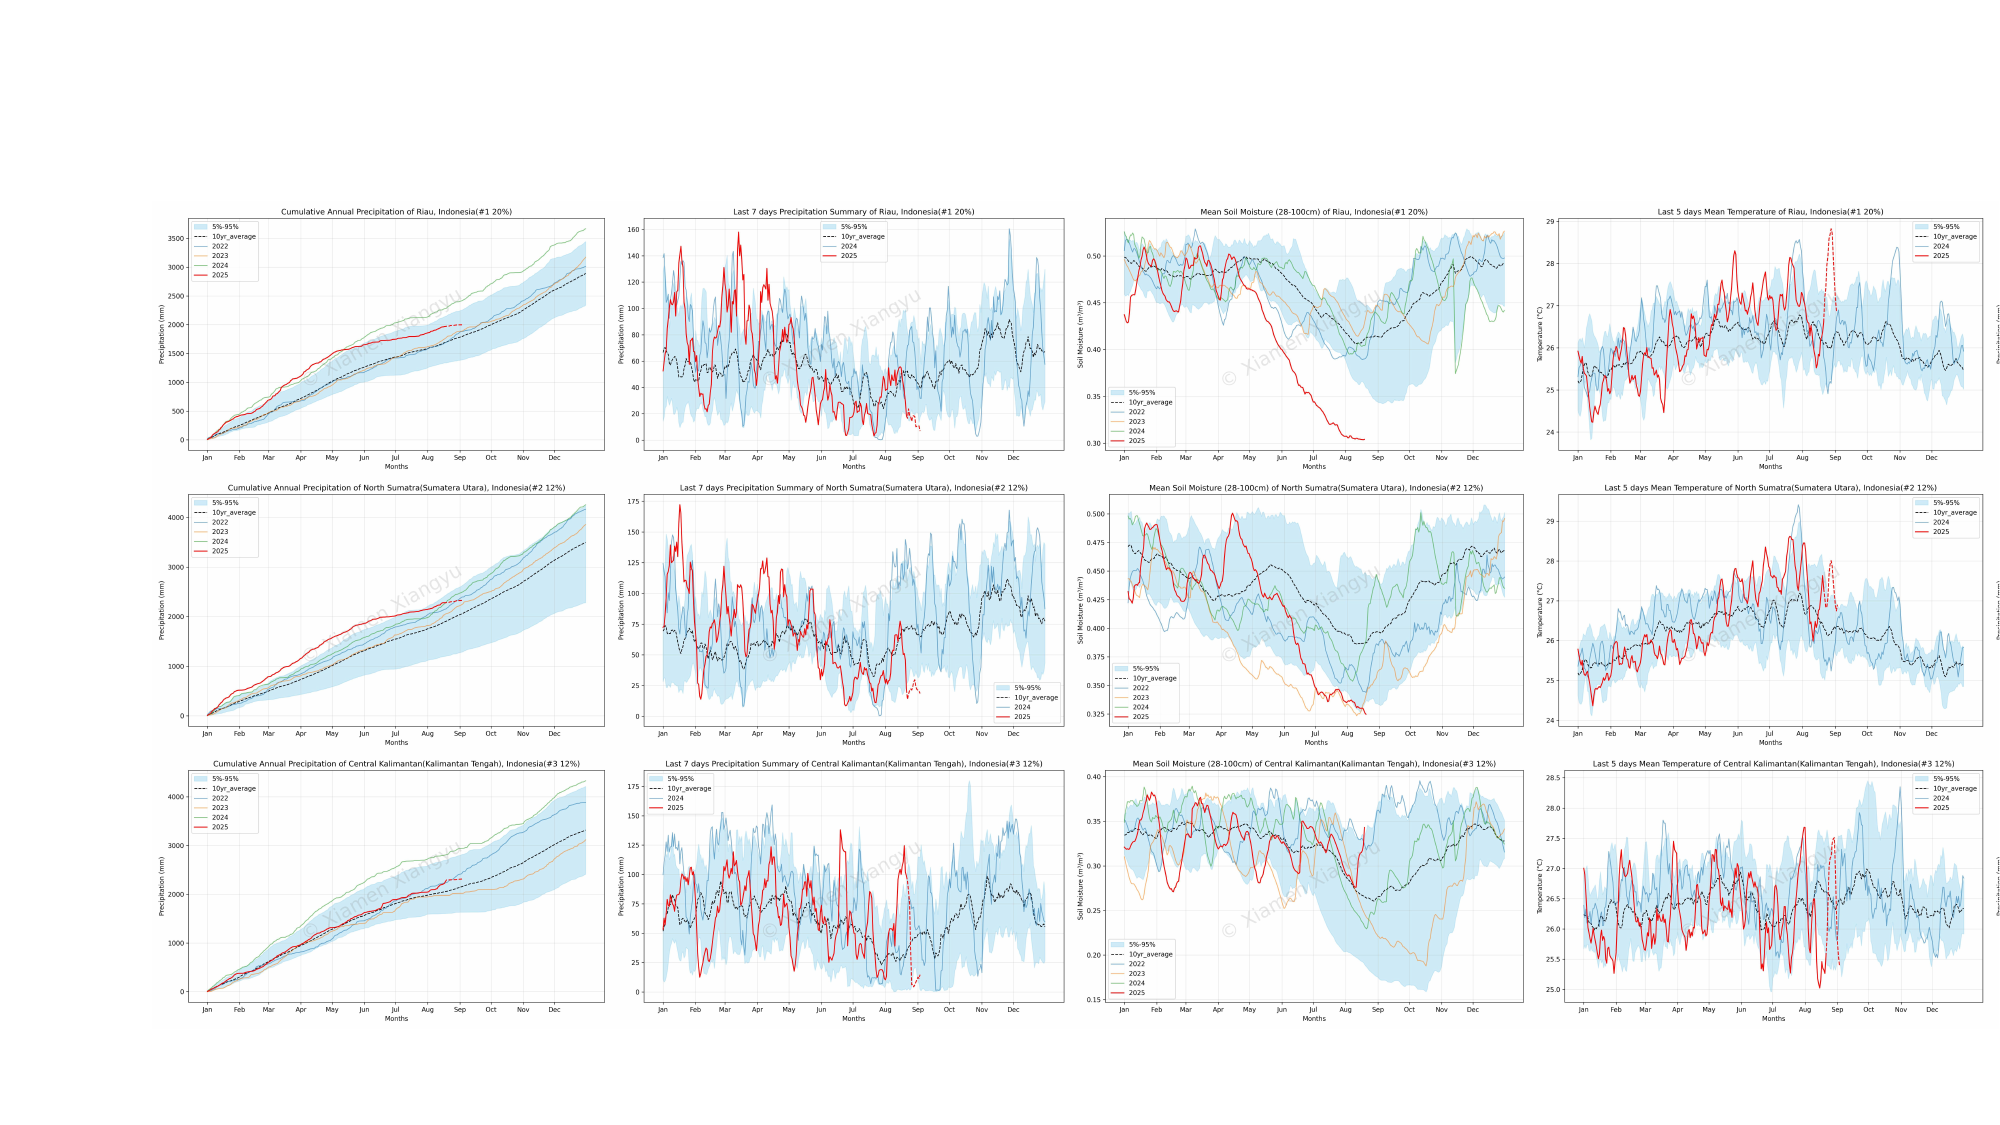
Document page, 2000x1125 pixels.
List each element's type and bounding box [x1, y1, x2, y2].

picture [152, 201, 2000, 1029]
